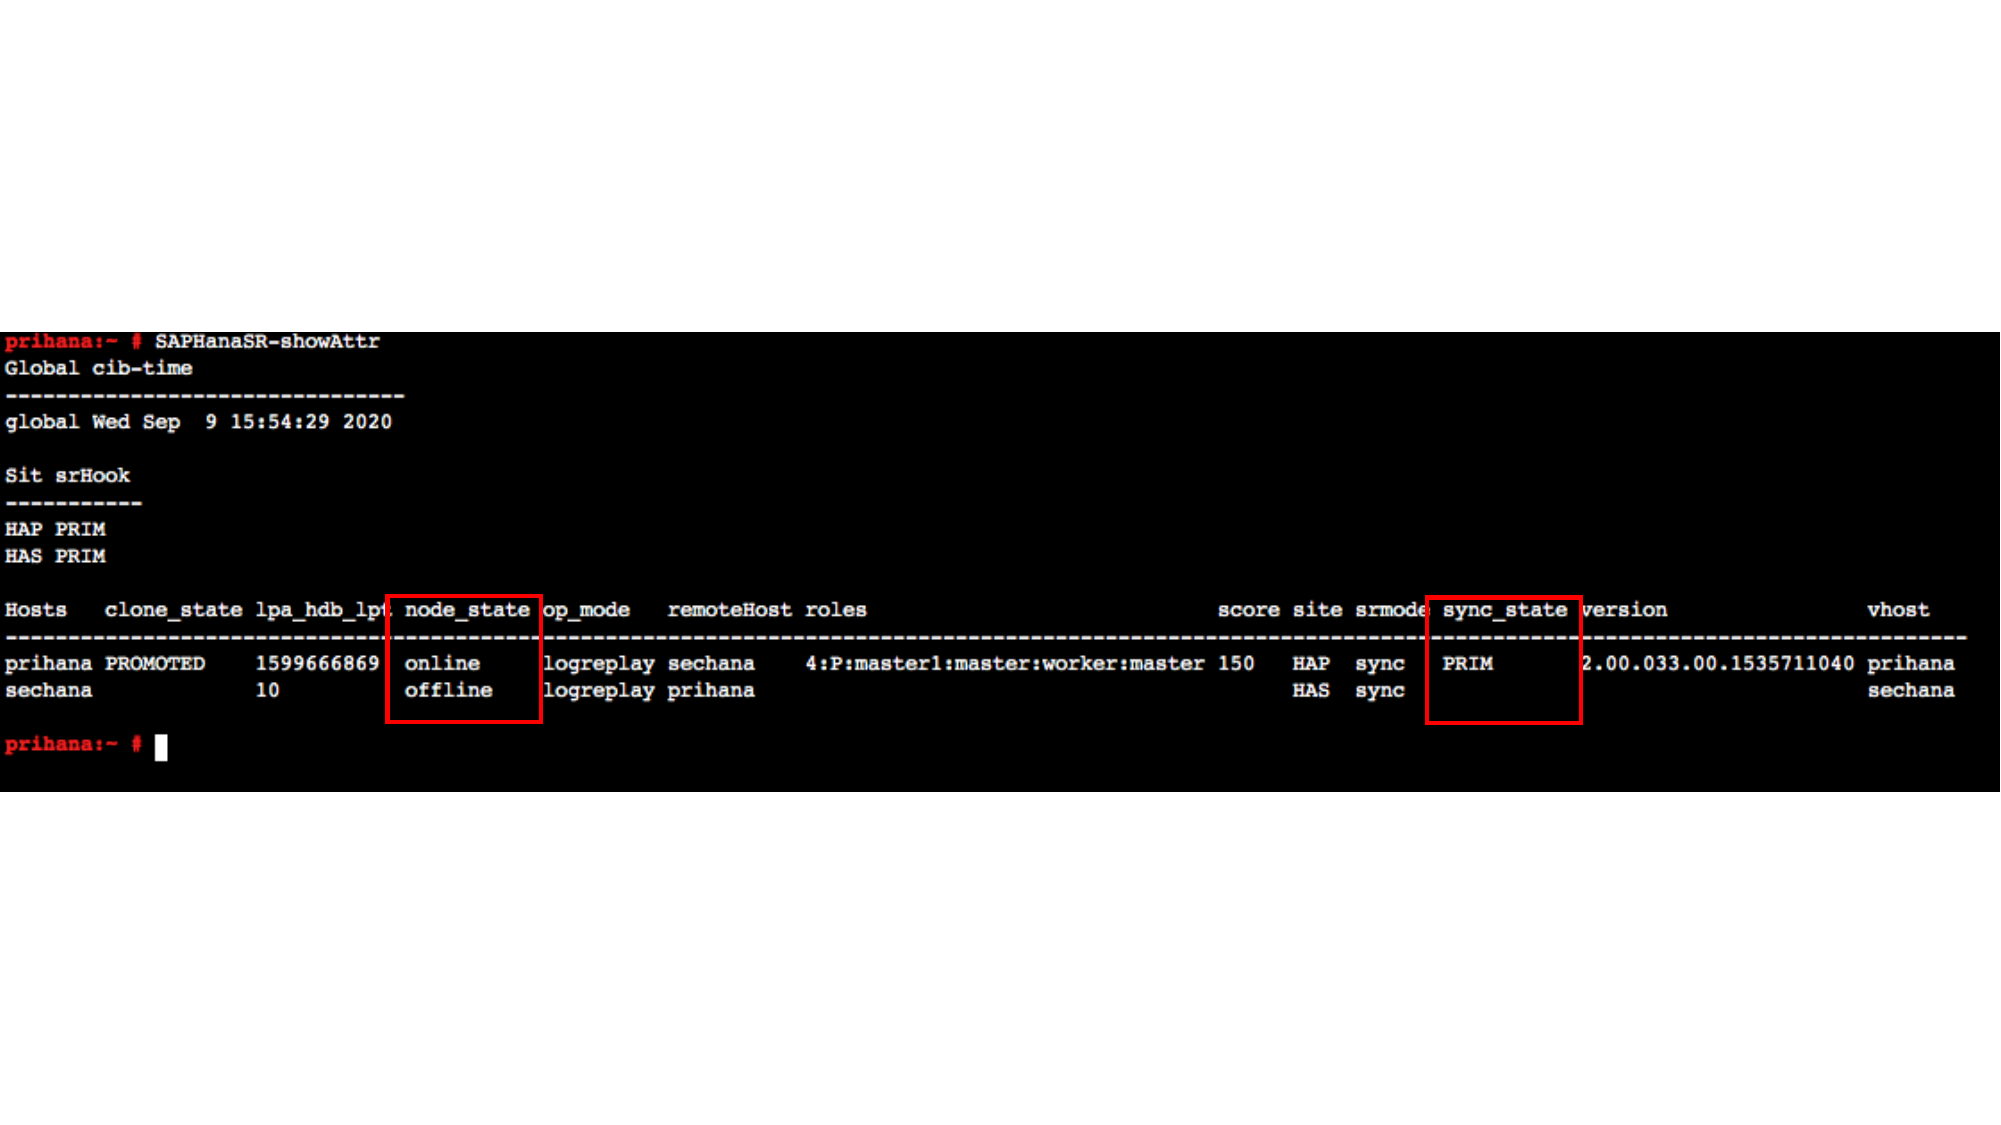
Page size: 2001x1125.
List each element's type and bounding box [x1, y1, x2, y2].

text_box [0, 332, 2000, 792]
